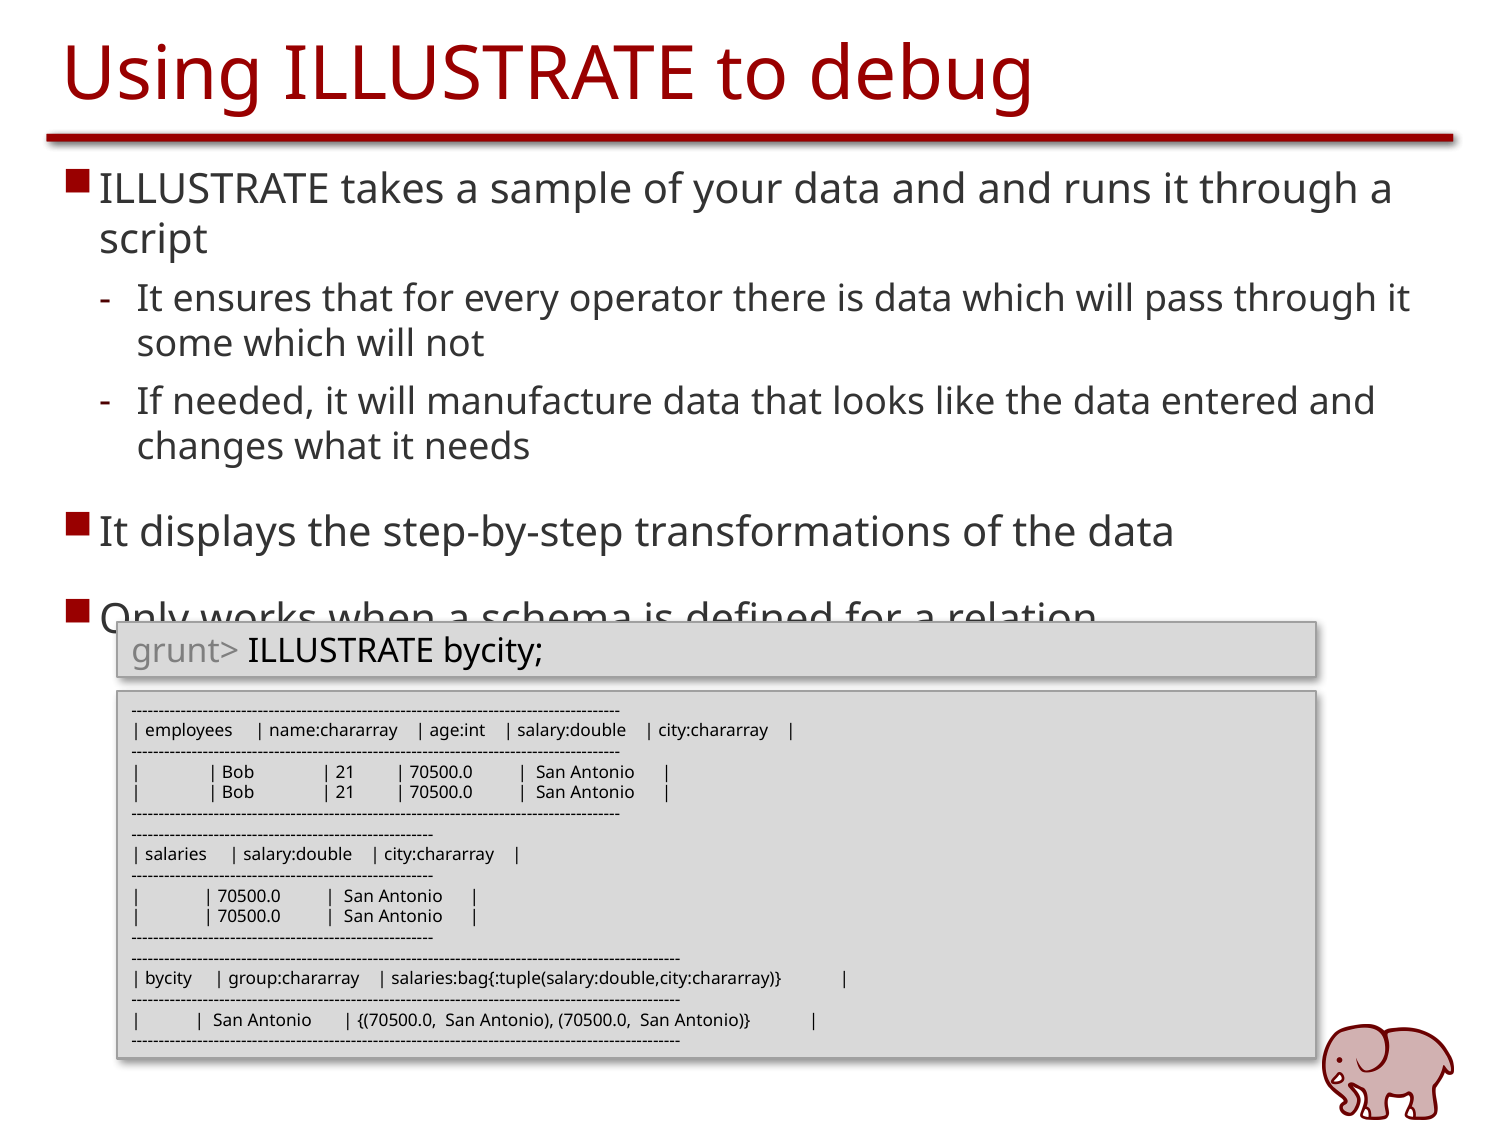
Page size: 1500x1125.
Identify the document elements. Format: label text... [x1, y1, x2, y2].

list ILLUSTRATE takes a sample of your data and and runs it through a script It ensures that for every operator there is data which will pass through it some which will not If needed, it will manufacture data that looks like the data entered and changes what it needs It displays the step-by-step transformations of the data Only works when a schema is defined for a relation [46, 154, 1454, 1041]
title Using ILLUSTRATE to debug [46, 21, 1454, 122]
text_box ----------------------------------------------------------------------------------------- | employees | name:chararray | age:int | salary:double | city:chararray | ----------------------------------------------------------------------------------------- | | Bob | 21 | 70500.0 | San Antonio | | | Bob | 21 | 70500.0 | San Antonio | ----------------------------------------------------------------------------------------- ------------------------------------------------------- | salaries | salary:double | city:chararray | ------------------------------------------------------- | | 70500.0 | San Antonio | | | 70500.0 | San Antonio | ------------------------------------------------------- ---------------------------------------------------------------------------------------------------- | bycity | group:chararray | salaries:bag{:tuple(salary:double,city:chararray)} | ---------------------------------------------------------------------------------------------------- | | San Antonio | {(70500.0, San Antonio), (70500.0, San Antonio)} | ---------------------------------------------------------------------------------------------------- [116, 690, 1317, 1060]
text_box grunt> ILLUSTRATE bycity; [116, 621, 1317, 678]
